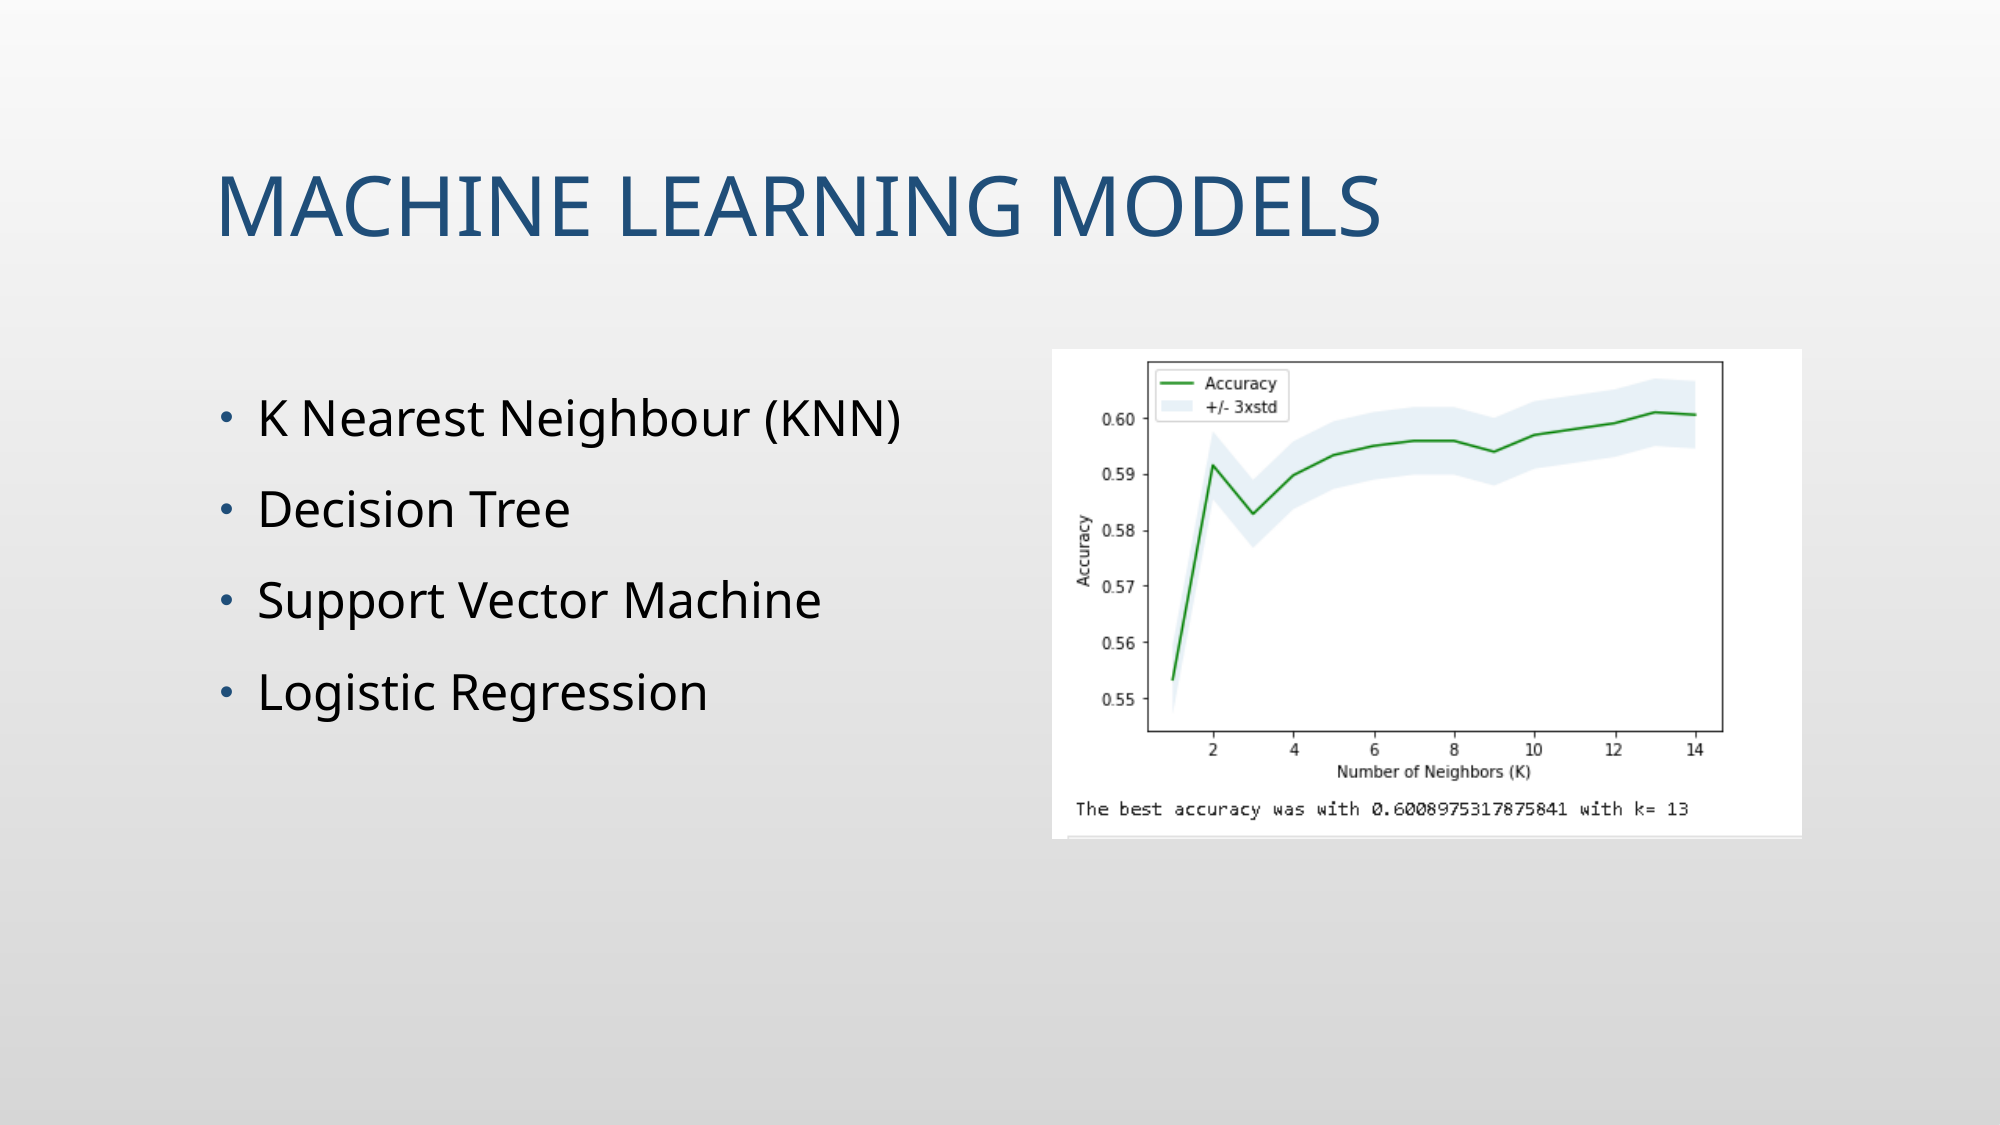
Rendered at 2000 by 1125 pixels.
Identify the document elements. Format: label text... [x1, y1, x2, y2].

title MACHINE LEARNING MODELS [199, 45, 1800, 263]
list K Nearest Neighbour (KNN) Decision Tree Support Vector Machine Logistic Regression [197, 385, 970, 1098]
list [1052, 349, 1802, 839]
